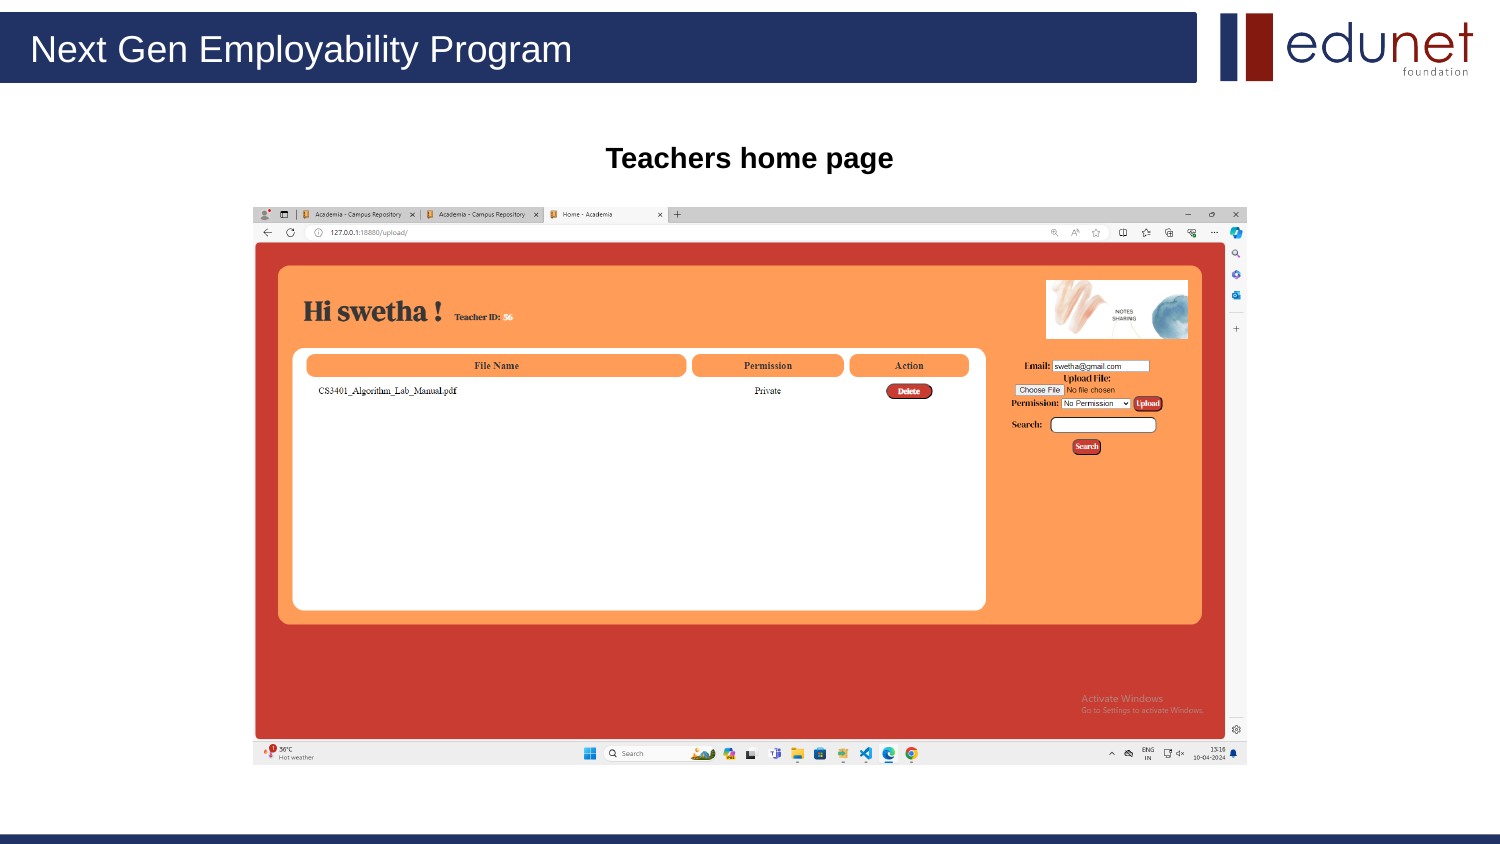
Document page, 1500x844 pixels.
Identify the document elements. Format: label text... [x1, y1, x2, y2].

picture [253, 207, 1247, 766]
title Teachers home page [103, 105, 1397, 208]
picture [1279, 14, 1482, 83]
